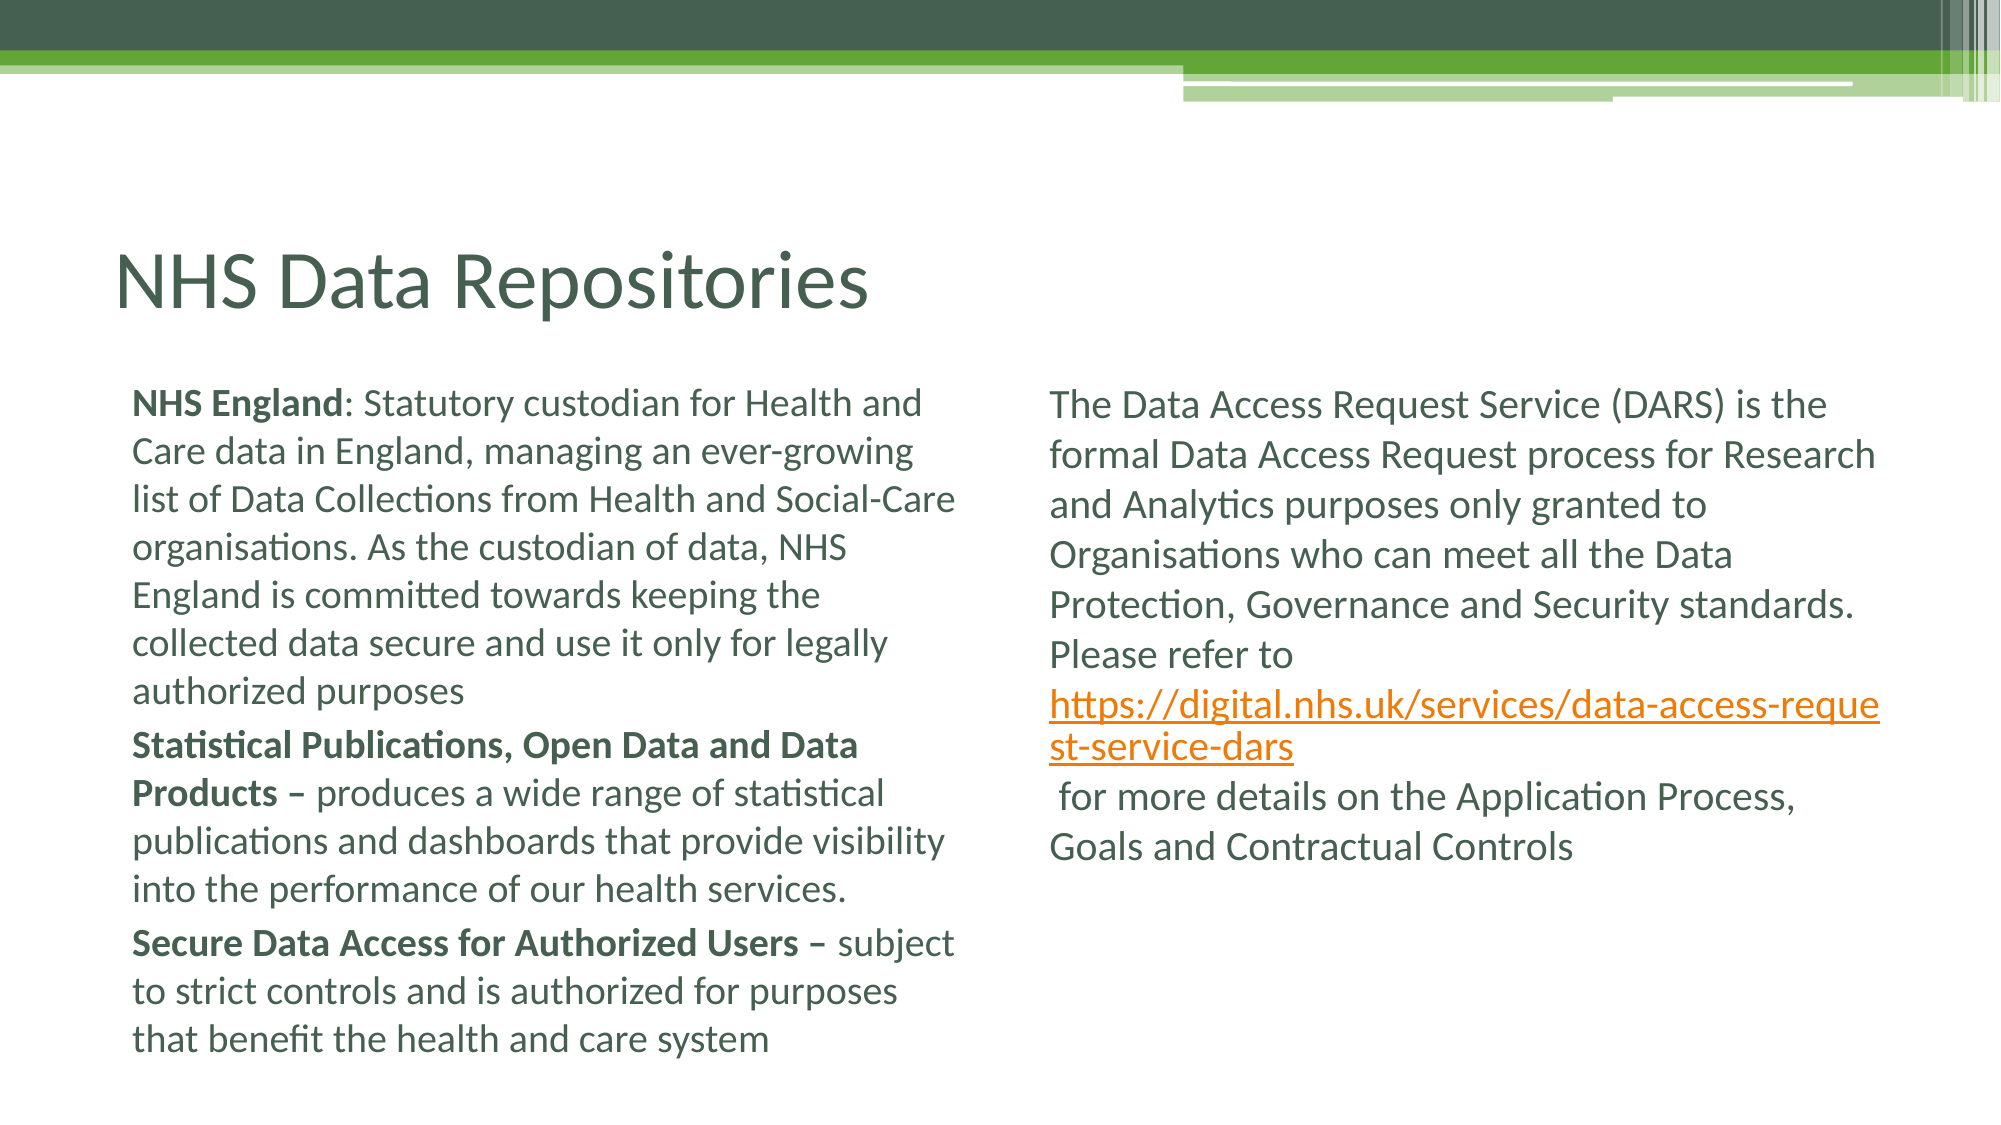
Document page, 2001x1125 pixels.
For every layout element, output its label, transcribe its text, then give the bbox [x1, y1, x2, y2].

title NHS Data Repositories [99, 187, 1900, 363]
list The Data Access Request Service (DARS) is the formal Data Access Request process for Research and Analytics purposes only granted to Organisations who can meet all the Data Protection, Governance and Security standards. Please refer to https://digital.nhs.uk/services/data-access-request-service-dars for more details on the Application Process, Goals and Contractual Controls [1016, 368, 1900, 1082]
list NHS England: Statutory custodian for Health and Care data in England, managing an ever-growing list of Data Collections from Health and Social-Care organisations. As the custodian of data, NHS England is committed towards keeping the collected data secure and use it only for legally authorized purposes Statistical Publications, Open Data and Data Products – produces a wide range of statistical publications and dashboards that provide visibility into the performance of our health services. Secure Data Access for Authorized Users – subject to strict controls and is authorized for purposes that benefit the health and care system [99, 368, 984, 1082]
